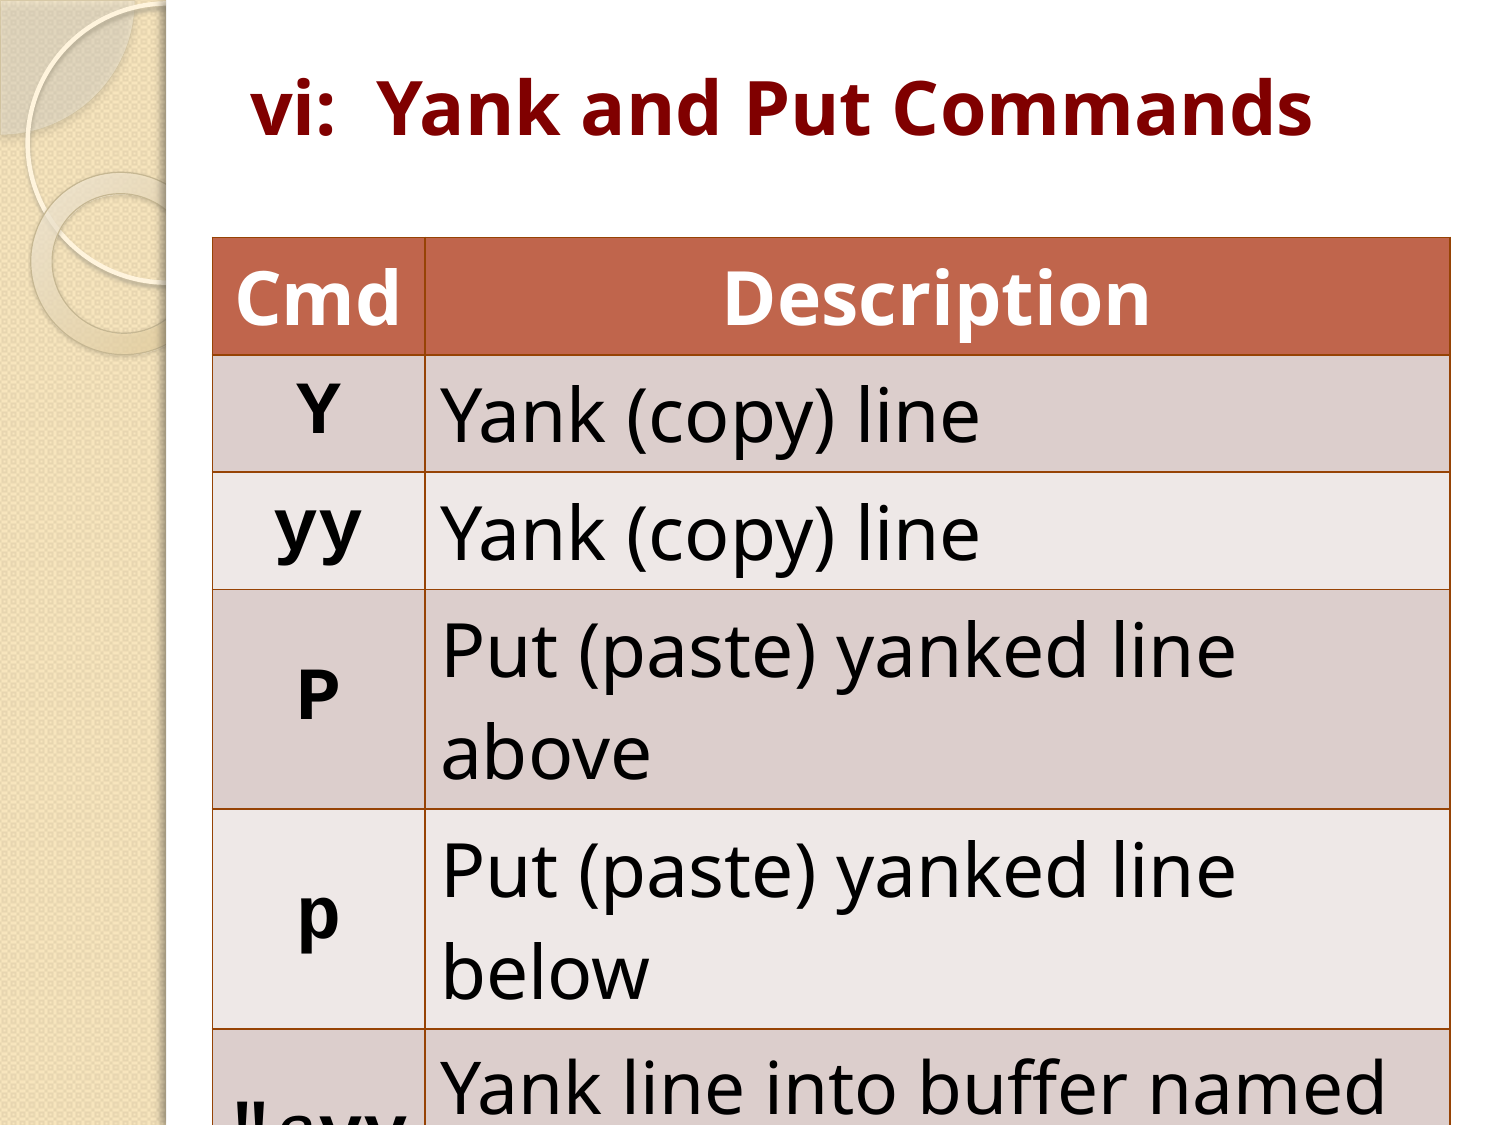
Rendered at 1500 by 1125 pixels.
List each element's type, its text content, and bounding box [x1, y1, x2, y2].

table_cell p [213, 810, 424, 1028]
table_cell "ayy [213, 1030, 424, 1125]
table_cell Yank (copy) line [426, 473, 1449, 589]
table_header Cmd [213, 238, 424, 354]
title vi: Yank and Put Commands [235, 12, 1466, 200]
table_cell Yank line into buffer named “a” [426, 1030, 1449, 1125]
table_cell Yank (copy) line [426, 356, 1449, 471]
table_cell Put (paste) yanked line below [426, 810, 1449, 1028]
table_cell yy [213, 473, 424, 589]
table_cell Put (paste) yanked line above [426, 590, 1449, 808]
table_header Description [426, 238, 1449, 354]
table_cell Y [213, 356, 424, 471]
table_cell P [213, 590, 424, 808]
